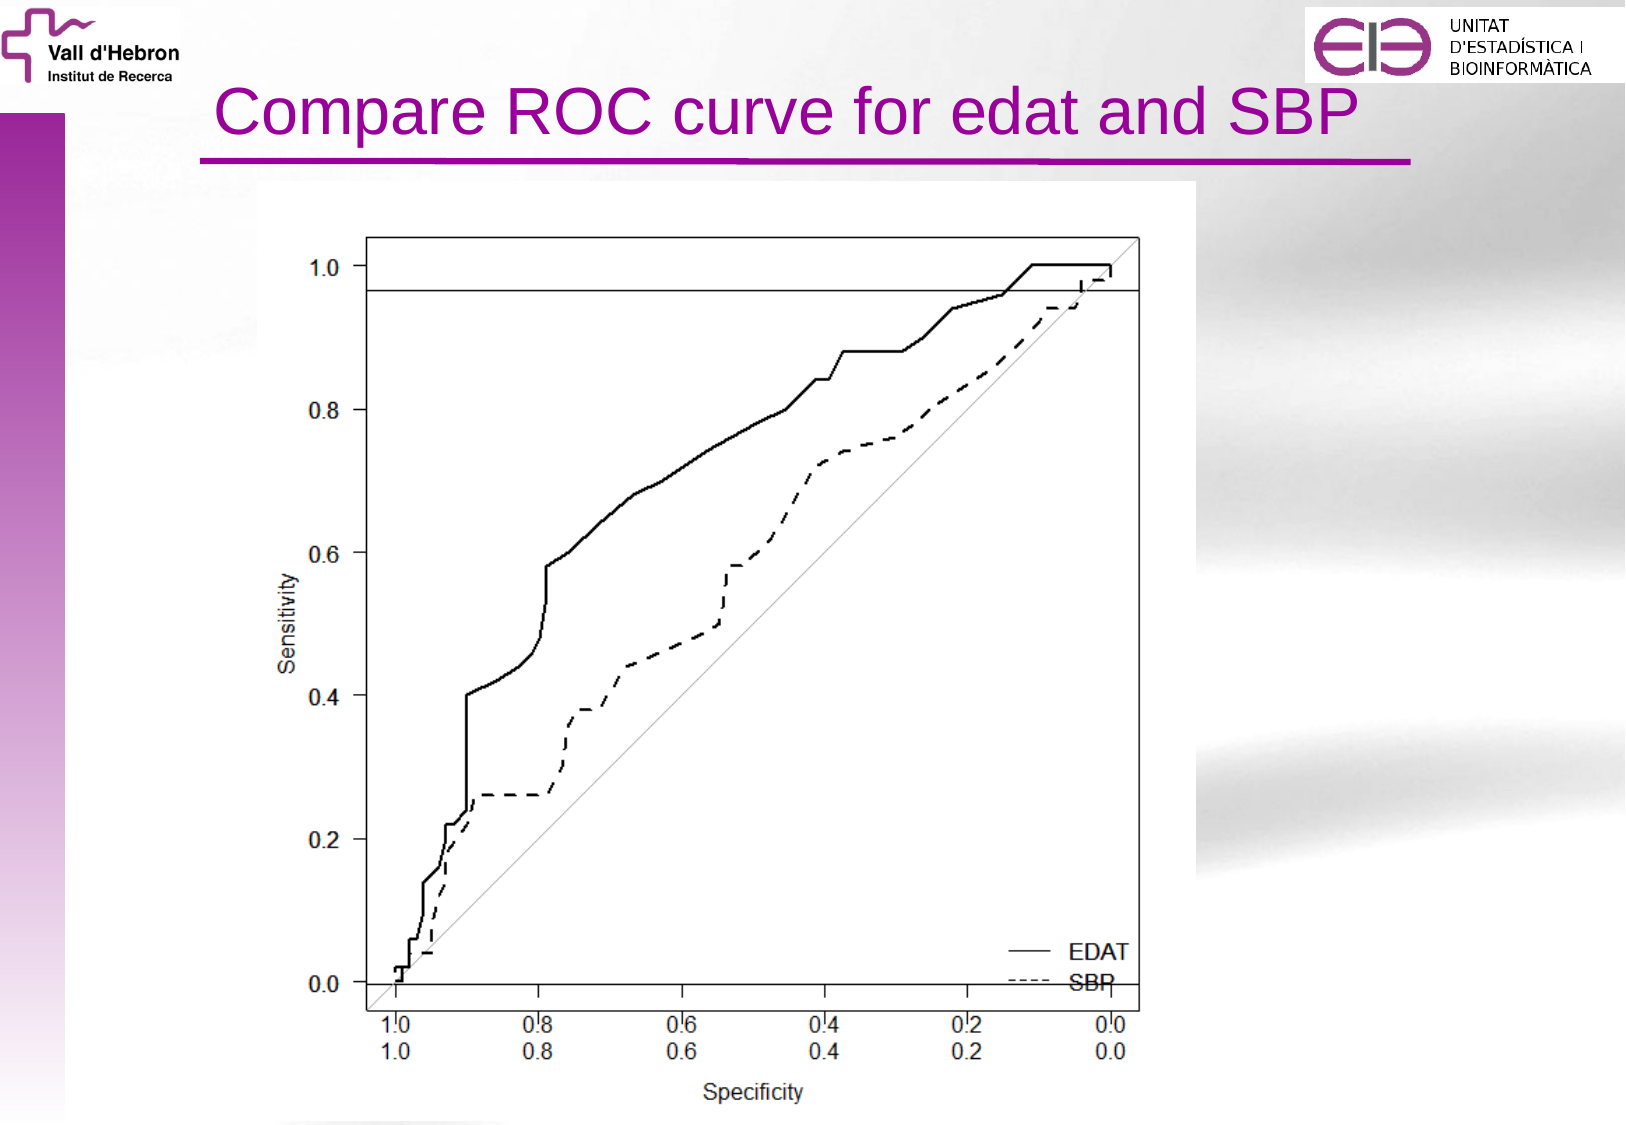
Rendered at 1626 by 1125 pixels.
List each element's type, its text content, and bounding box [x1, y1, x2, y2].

picture [1474, 7, 1625, 83]
text_box Compare ROC curve for edat and SBP [198, 1, 1474, 156]
table_cell TOTAL [0, 0, 1625, 1125]
picture [257, 181, 1196, 1121]
picture [0, 7, 180, 84]
